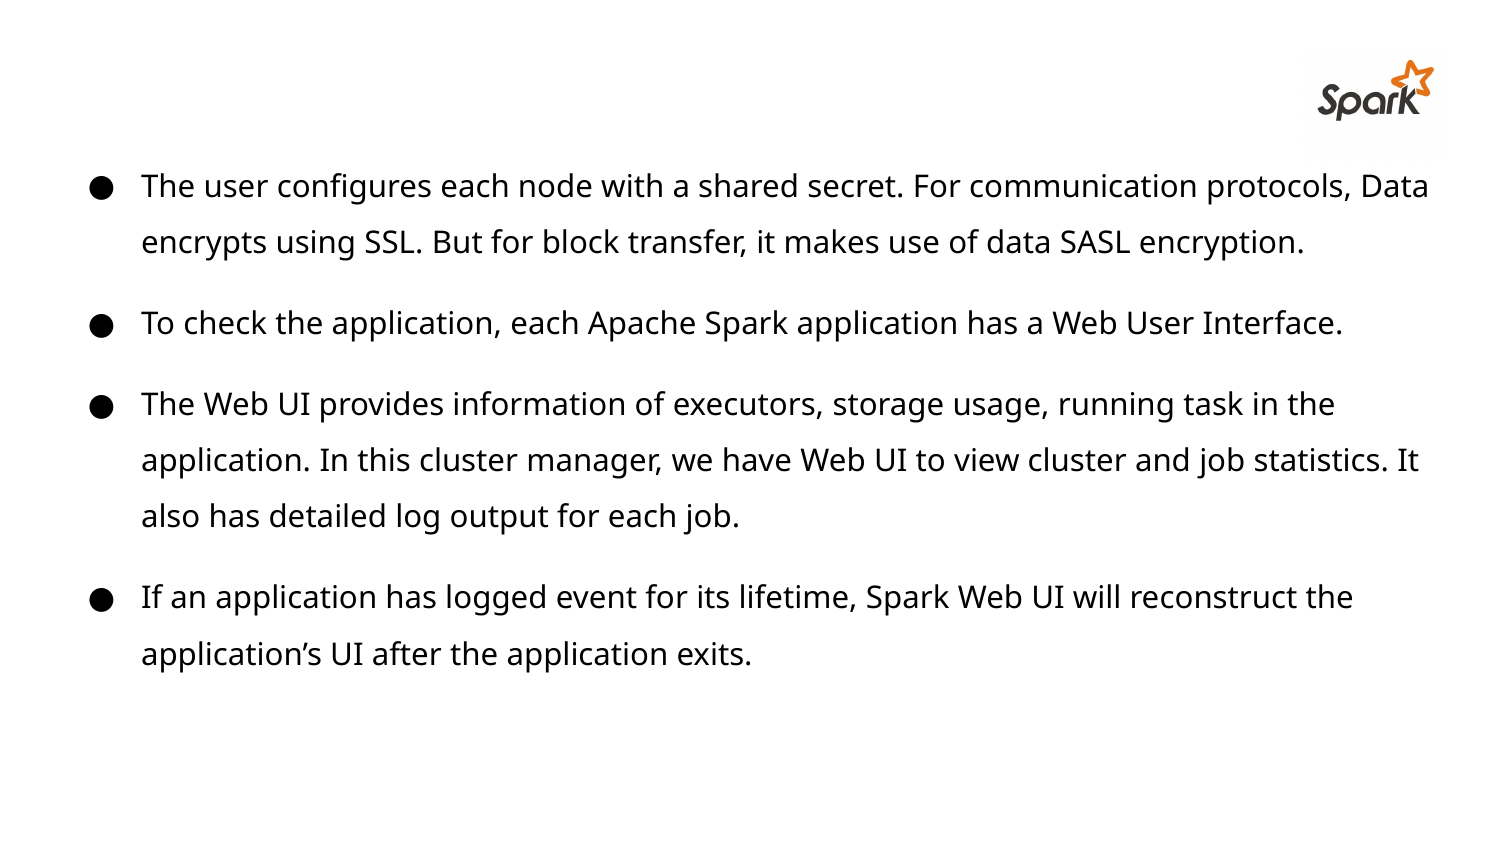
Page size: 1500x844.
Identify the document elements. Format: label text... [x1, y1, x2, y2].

picture [1299, 45, 1450, 162]
list The user configures each node with a shared secret. For communication protocols, Data encrypts using SSL. But for block transfer, it makes use of data SASL encryption. To check the application, each Apache Spark application has a Web User Interface. The Web UI provides information of executors, storage usage, running task in the application. In this cluster manager, we have Web UI to view cluster and job statistics. It also has detailed log output for each job. If an application has logged event for its lifetime, Spark Web UI will reconstruct the application’s UI after the application exits. [51, 132, 1449, 785]
